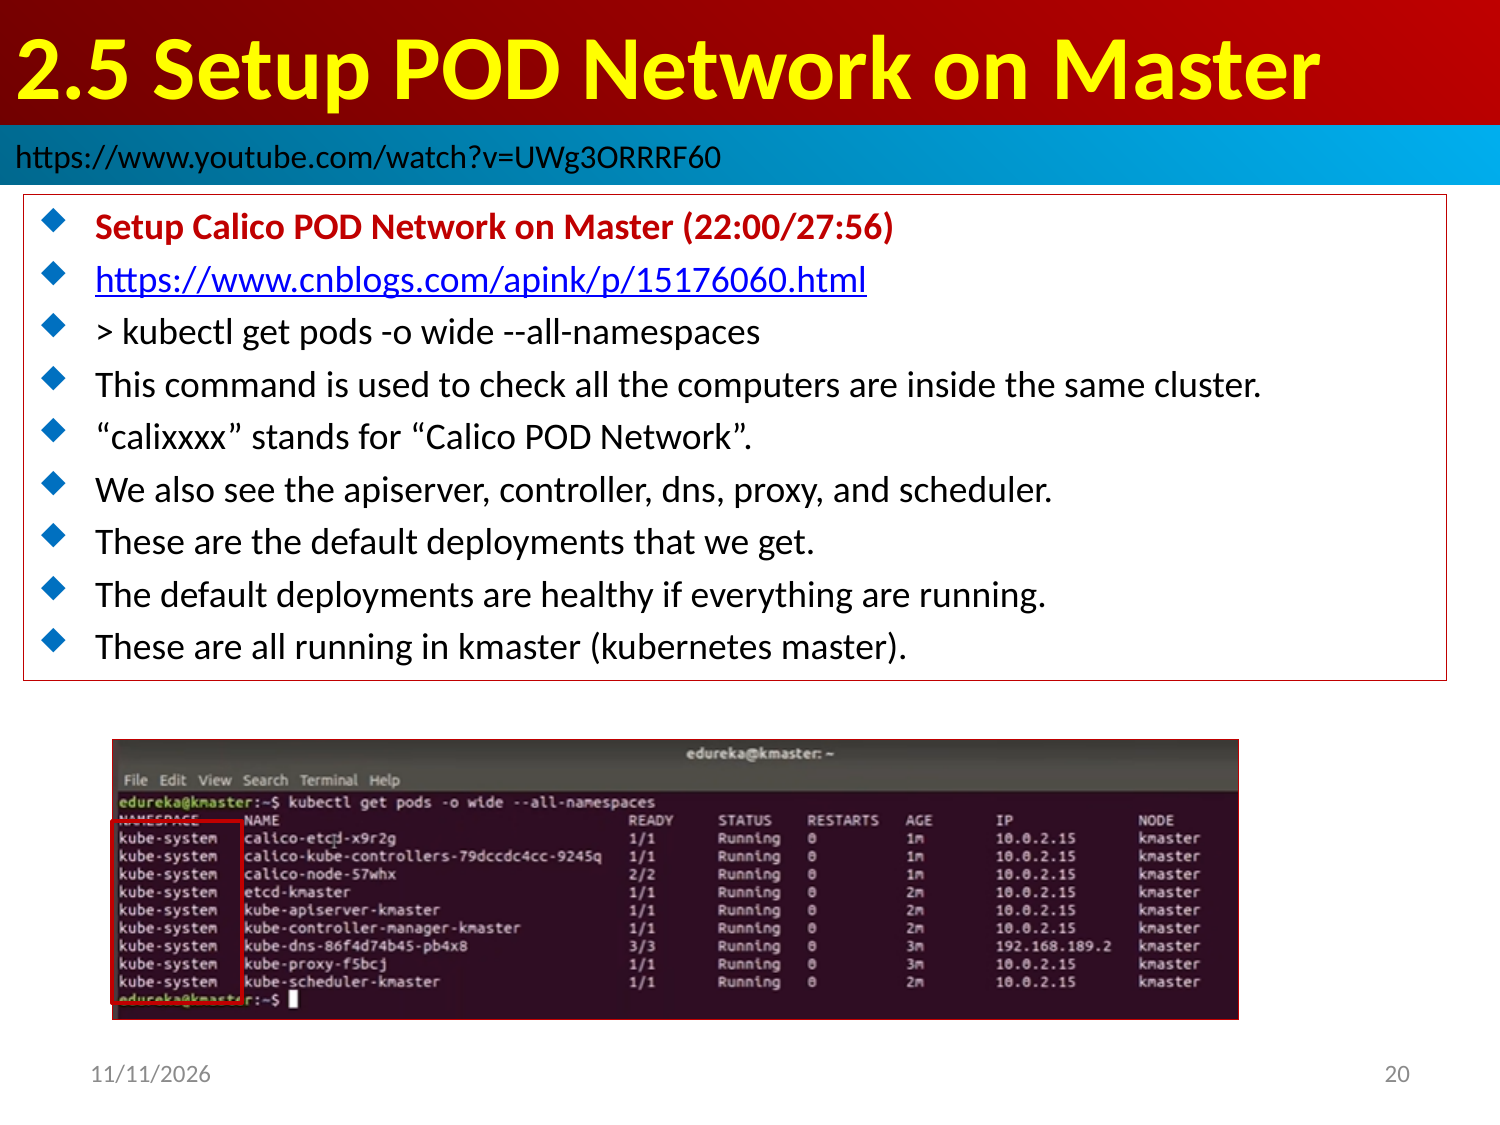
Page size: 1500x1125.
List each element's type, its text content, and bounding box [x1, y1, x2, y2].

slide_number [75, 1042, 425, 1103]
picture [111, 739, 1239, 1020]
text_box https://www.youtube.com/watch?v=UWg3ORRRF60 [0, 125, 1500, 185]
title 2.5 Setup POD Network on Master [0, 0, 1500, 125]
subtitle Setup Calico POD Network on Master (22:00/27:56) https://www.cnblogs.com/apink/p/15176060.html > kubectl get pods -o wide --all-namespaces This command is used to check all the computers are inside the same cluster. “calixxxx” stands for “Calico POD Network”. We also see the apiserver, controller, dns, proxy, and scheduler. These are the default deployments that we get. The default deployments are healthy if everything are running. These are all running in kmaster (kubernetes master). [23, 194, 1447, 681]
slide_number 20 [1074, 1042, 1425, 1103]
